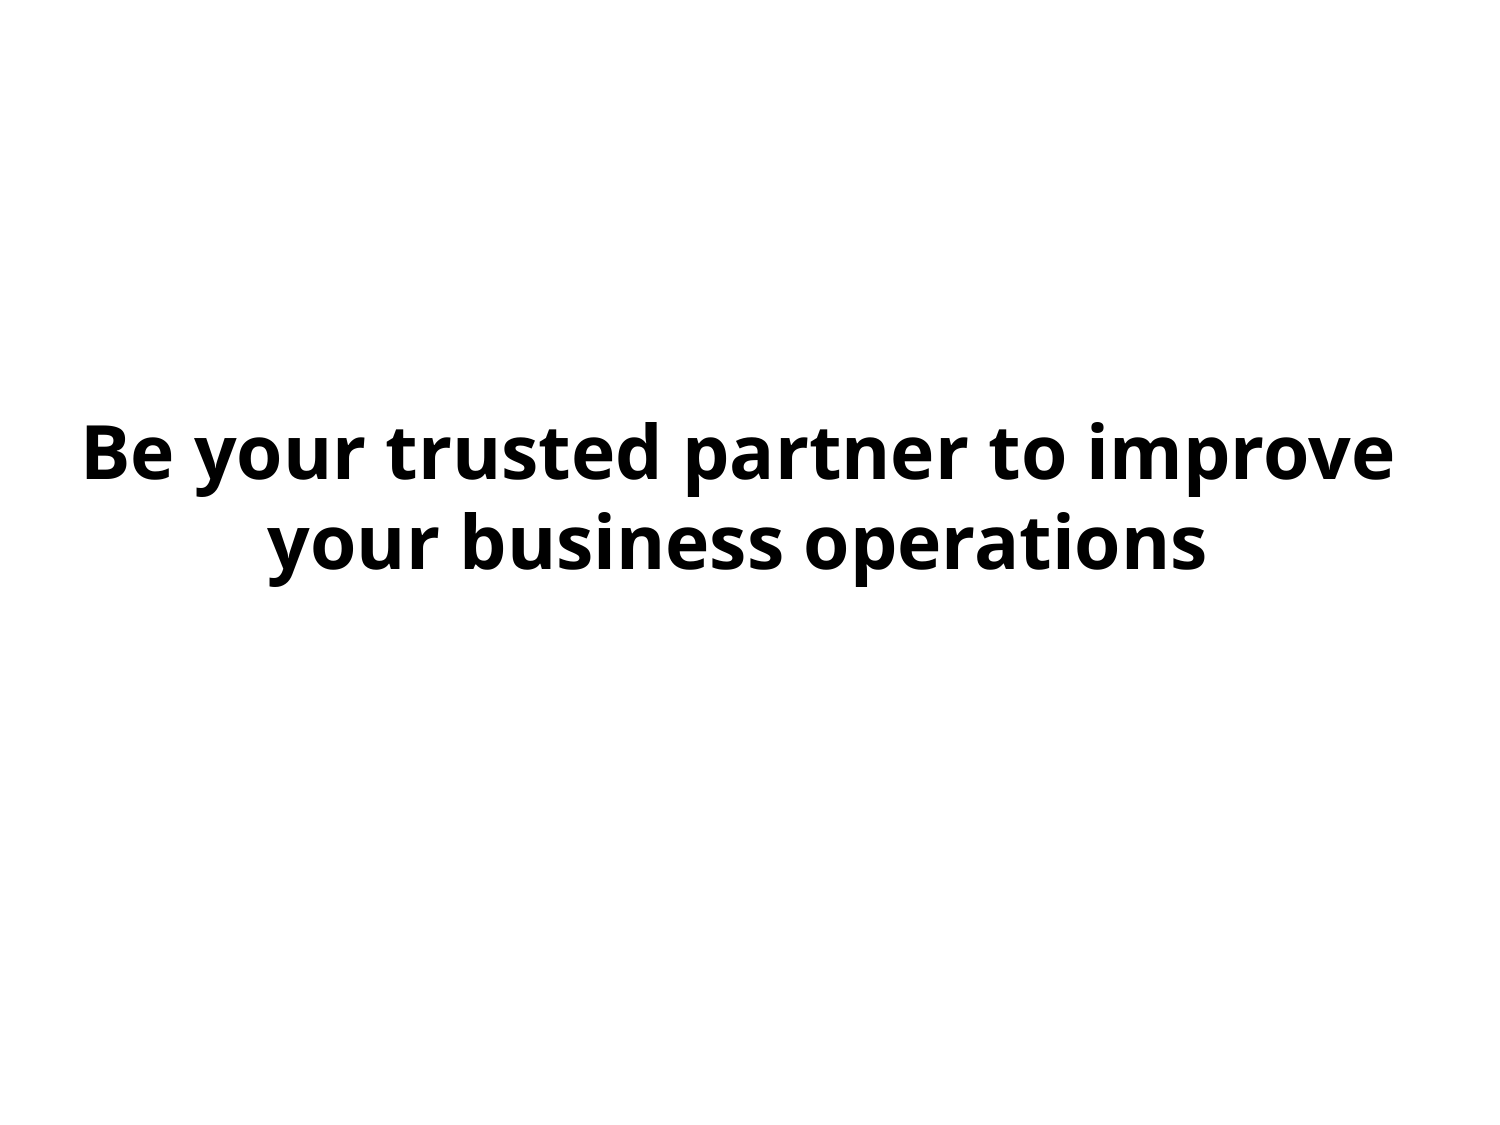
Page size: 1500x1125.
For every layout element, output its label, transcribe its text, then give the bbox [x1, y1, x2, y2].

text_box Be your trusted partner to improve your business operations [29, 397, 1447, 592]
